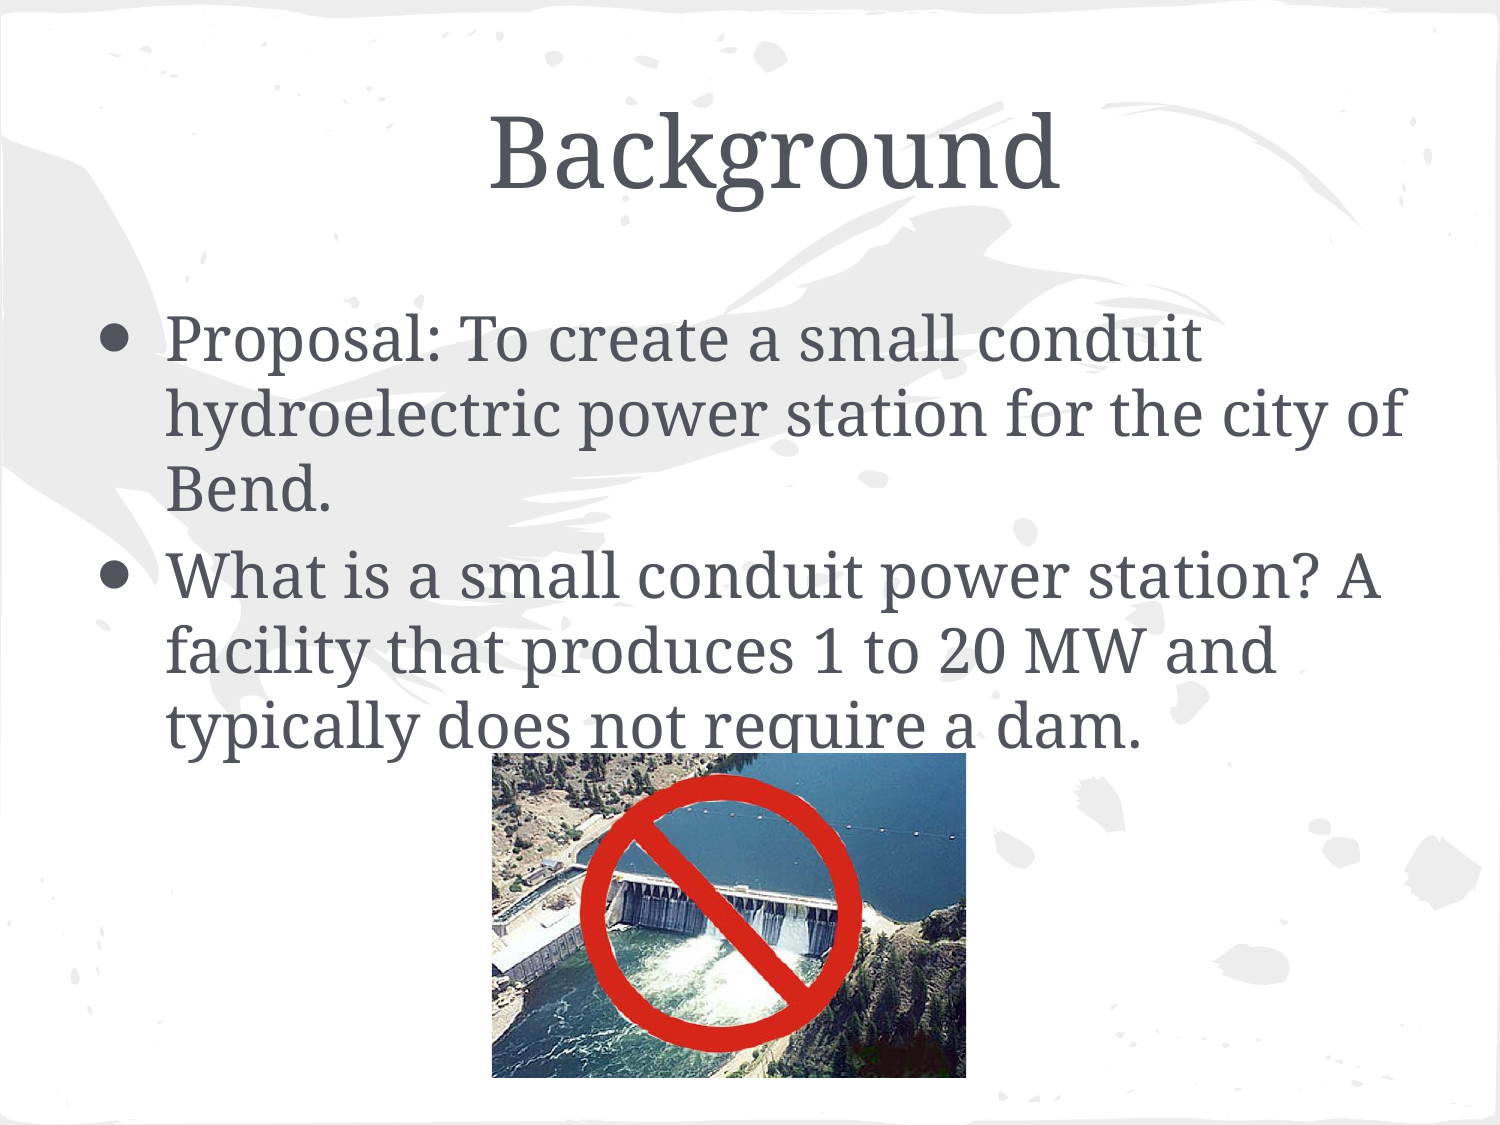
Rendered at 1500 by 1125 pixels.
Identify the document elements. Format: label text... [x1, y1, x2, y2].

text_box [491, 753, 967, 1078]
title Background [75, 39, 1425, 258]
list Proposal: To create a small conduit hydroelectric power station for the city of Bend. What is a small conduit power station? A facility that produces 1 to 20 MW and typically does not require a dam. [75, 283, 1425, 952]
